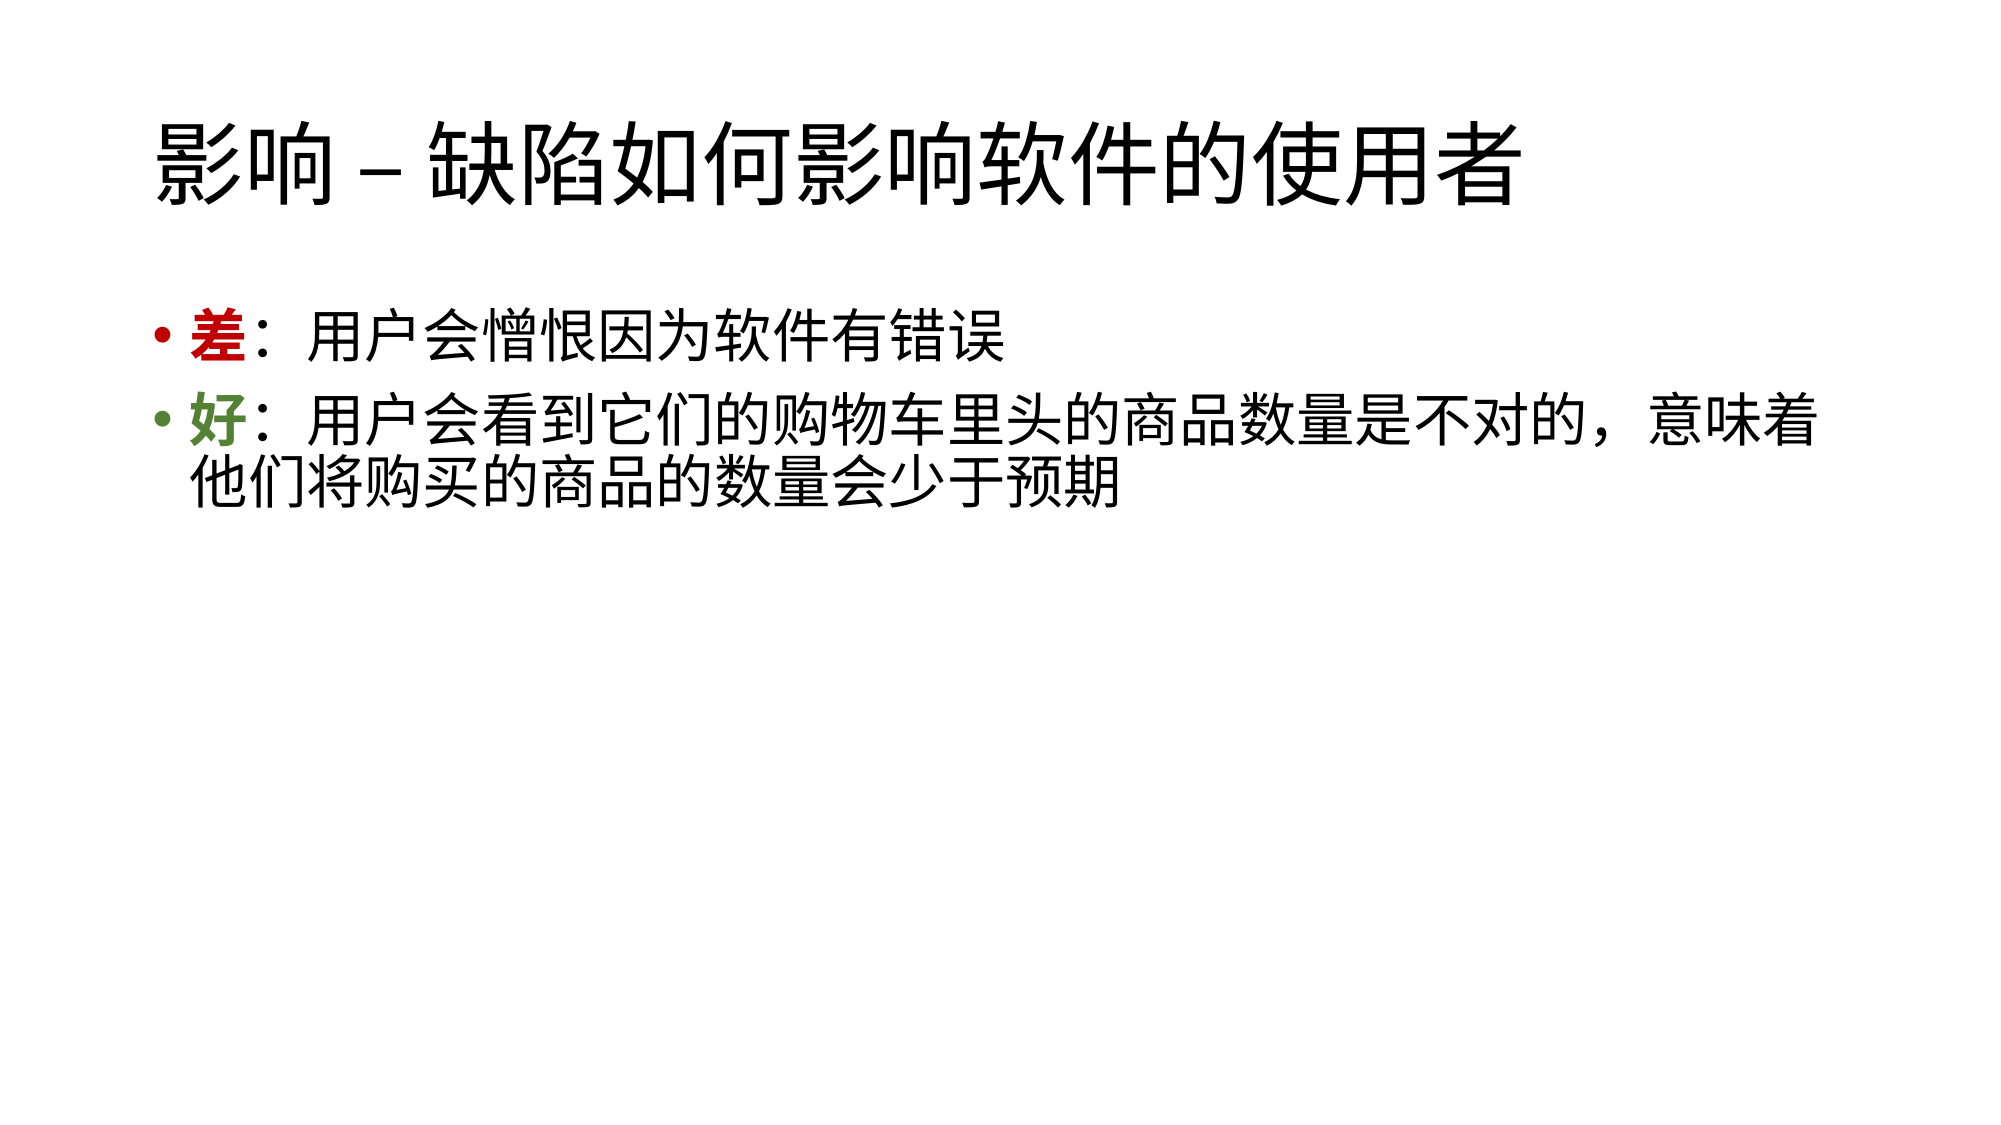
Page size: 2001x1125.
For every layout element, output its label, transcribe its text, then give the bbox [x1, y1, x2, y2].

title 影响 – 缺陷如何影响软件的使用者 [137, 59, 1863, 278]
list 差：用户会憎恨因为软件有错误 好：用户会看到它们的购物车里头的商品数量是不对的，意味着他们将购买的商品的数量会少于预期 [137, 299, 1863, 1014]
